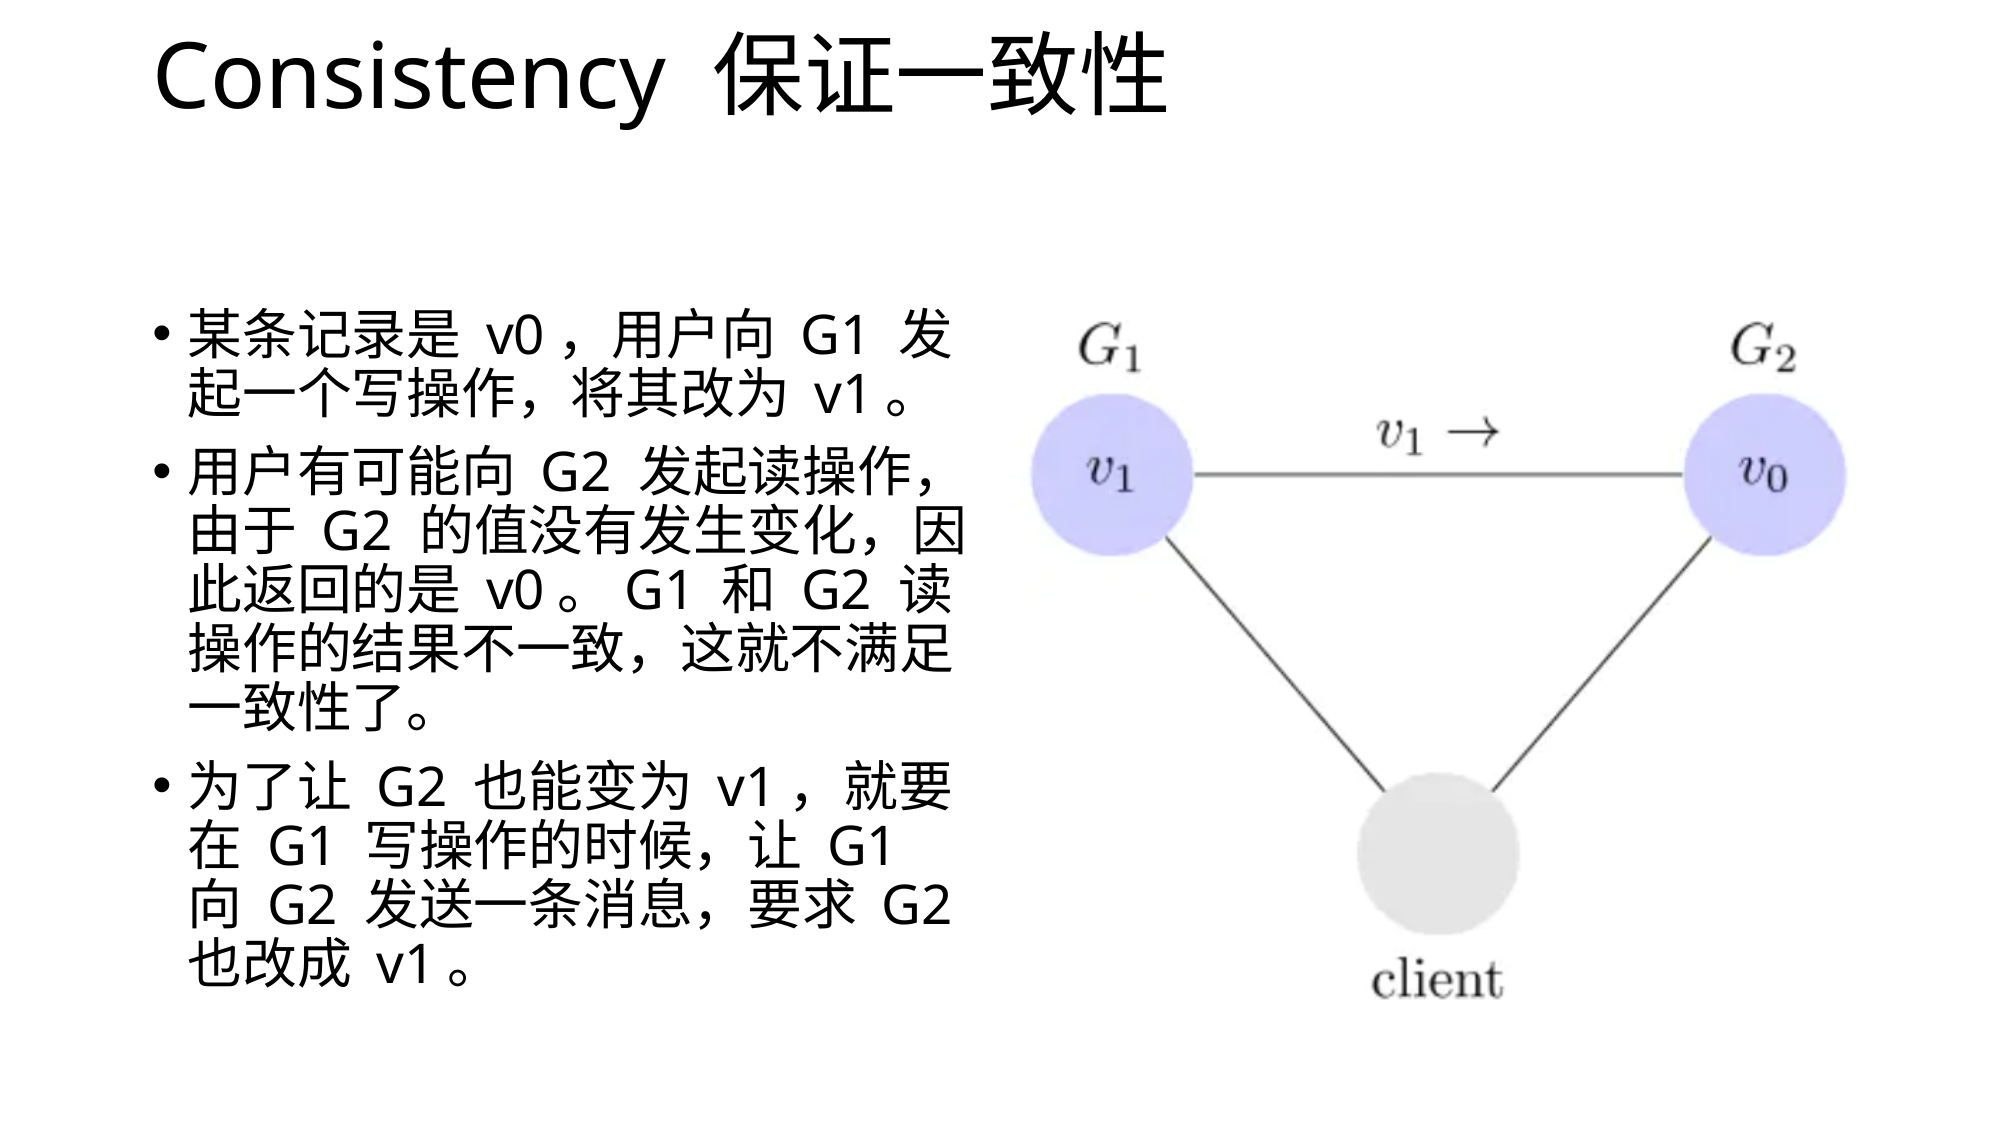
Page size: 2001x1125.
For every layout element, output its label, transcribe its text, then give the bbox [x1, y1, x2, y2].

title Consistency 保证一致性 [137, 0, 1863, 159]
list 某条记录是 v0，用户向 G1 发起一个写操作，将其改为 v1。 用户有可能向 G2 发起读操作，由于 G2 的值没有发生变化，因此返回的是 v0。G1 和 G2 读操作的结果不一致，这就不满足一致性了。 为了让 G2 也能变为 v1，就要在 G1 写操作的时候，让 G1 向 G2 发送一条消息，要求 G2 也改成 v1。 [137, 299, 988, 1014]
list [1019, 299, 1856, 1014]
